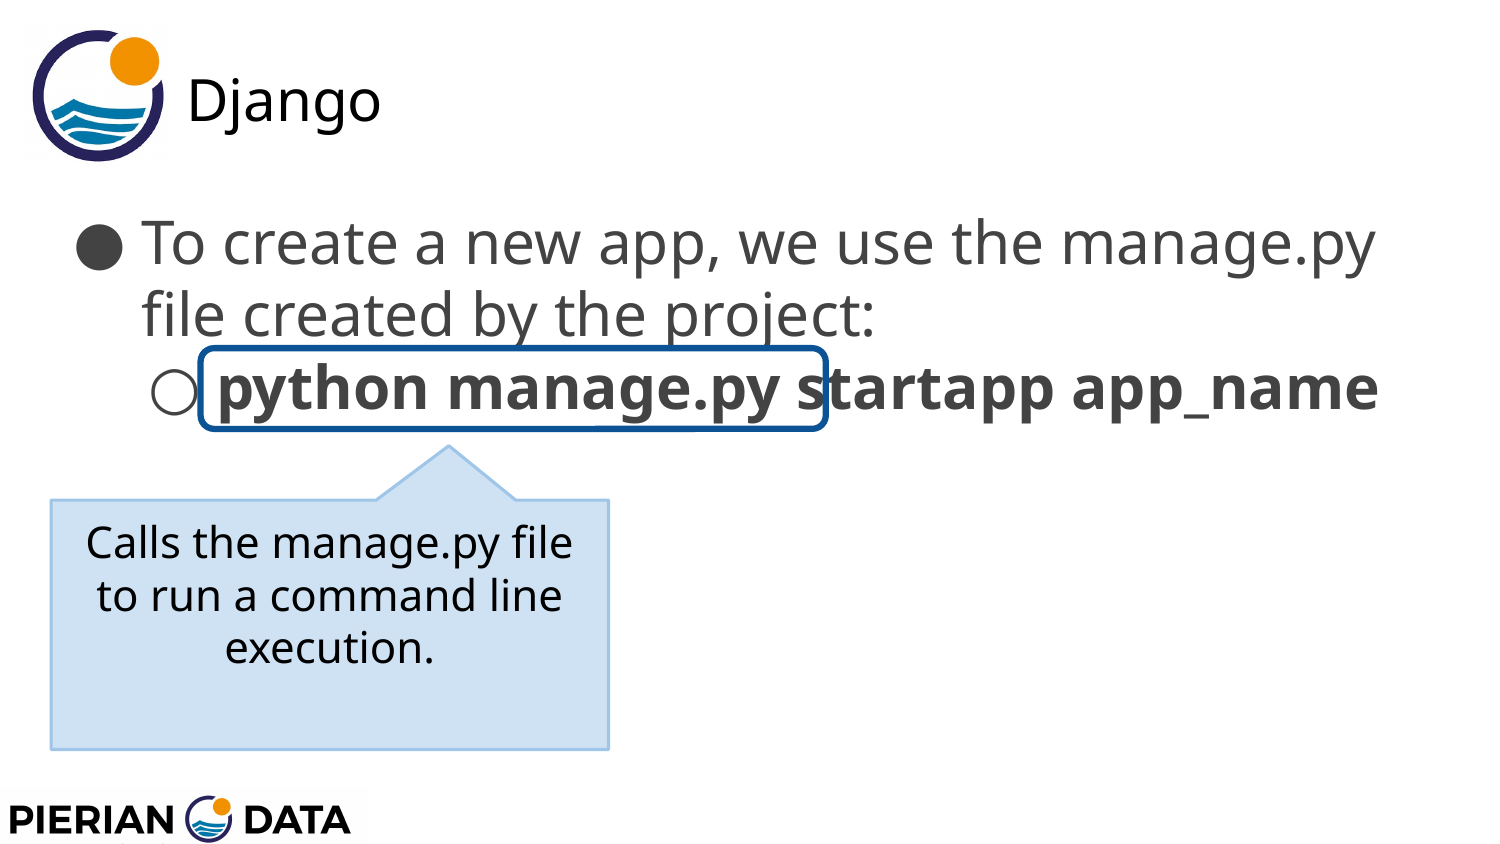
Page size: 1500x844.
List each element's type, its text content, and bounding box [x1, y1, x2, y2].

text_box [200, 348, 826, 429]
picture [0, 787, 368, 844]
text_box Calls the manage.py file to run a command line execution. [51, 445, 609, 750]
picture [24, 24, 172, 167]
title Django [176, 48, 1449, 143]
list To create a new app, we use the manage.py file created by the project: python manage.py startapp app_name [51, 189, 1476, 750]
